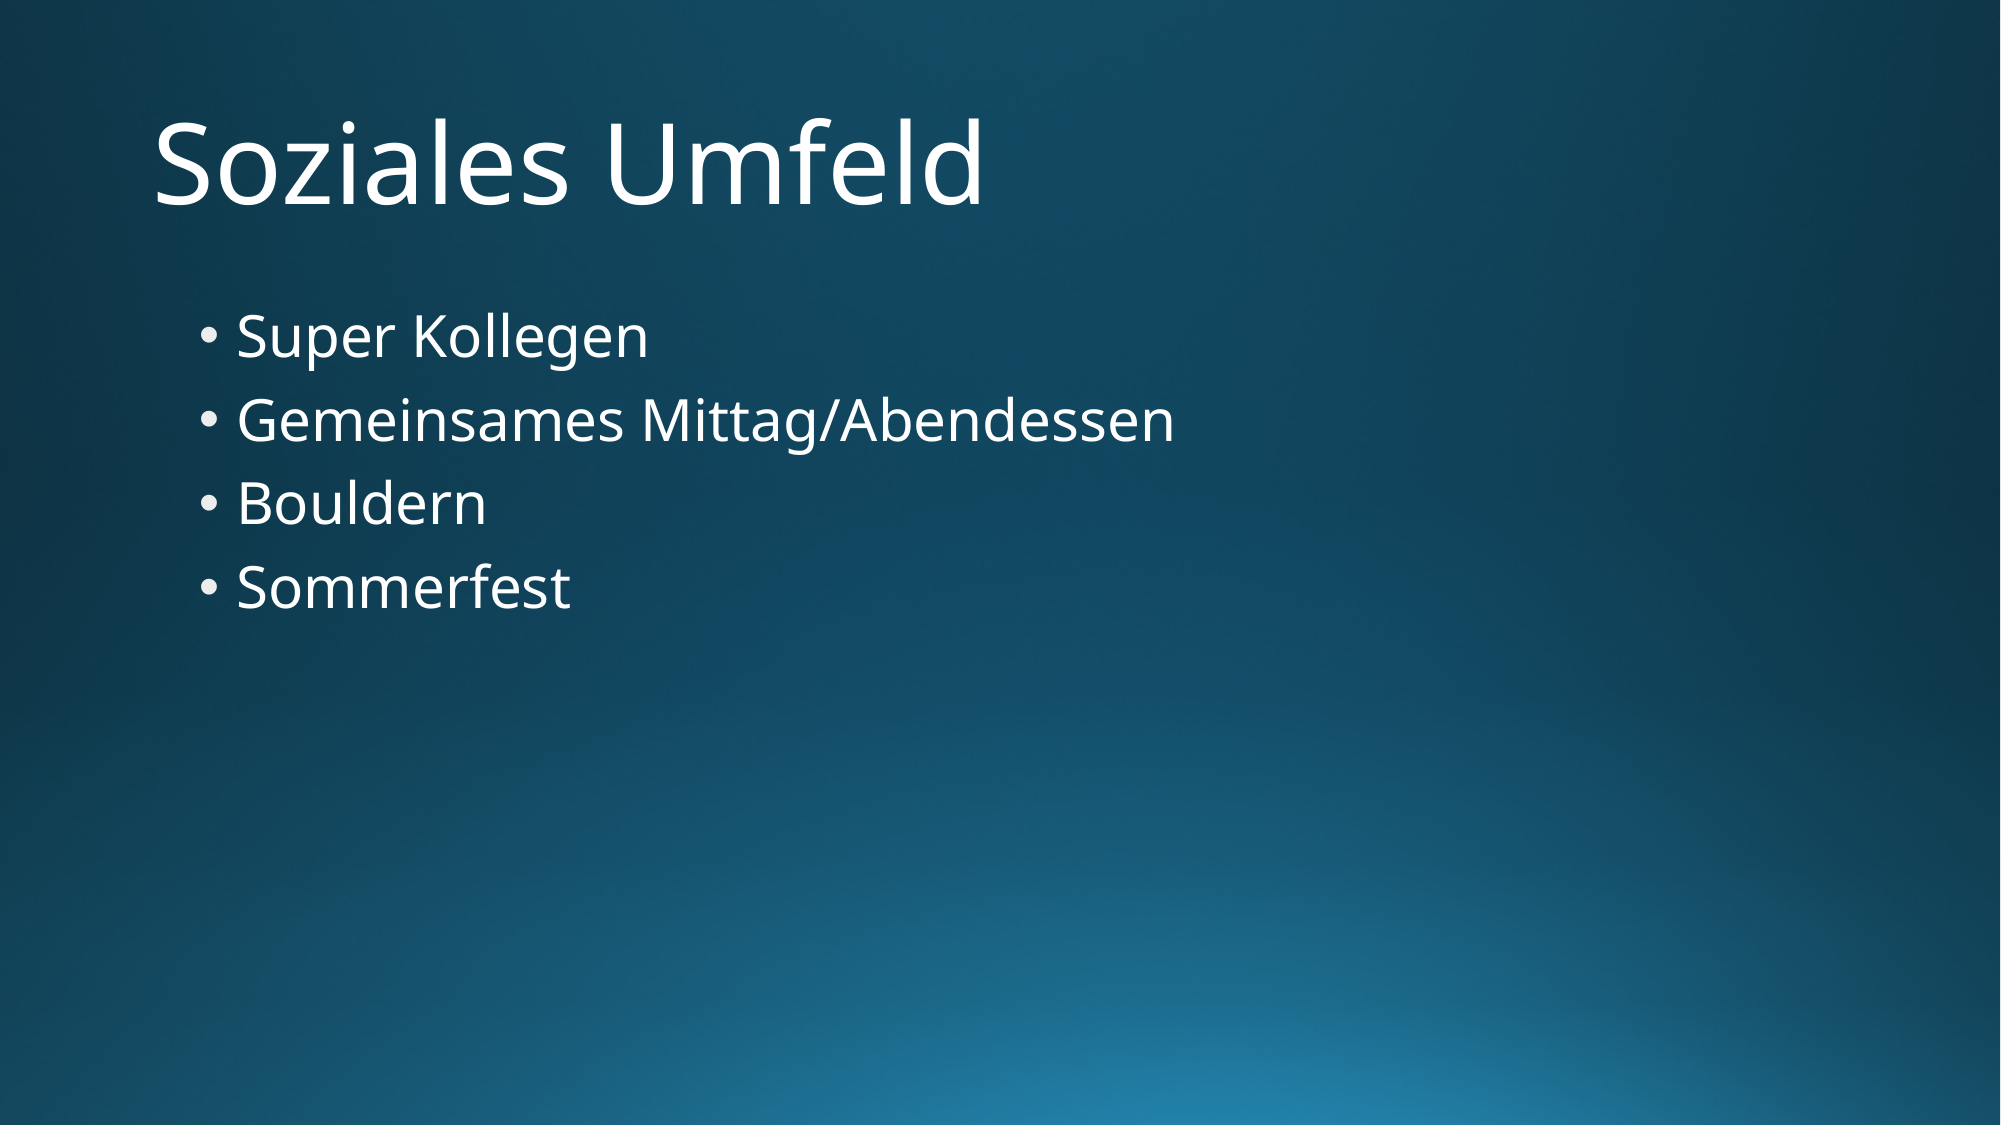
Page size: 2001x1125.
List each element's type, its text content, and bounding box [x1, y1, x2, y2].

list Super Kollegen Gemeinsames Mittag/Abendessen Bouldern Sommerfest [183, 299, 1585, 1014]
title Soziales Umfeld [137, 59, 1863, 278]
picture [0, 0, 2001, 1125]
